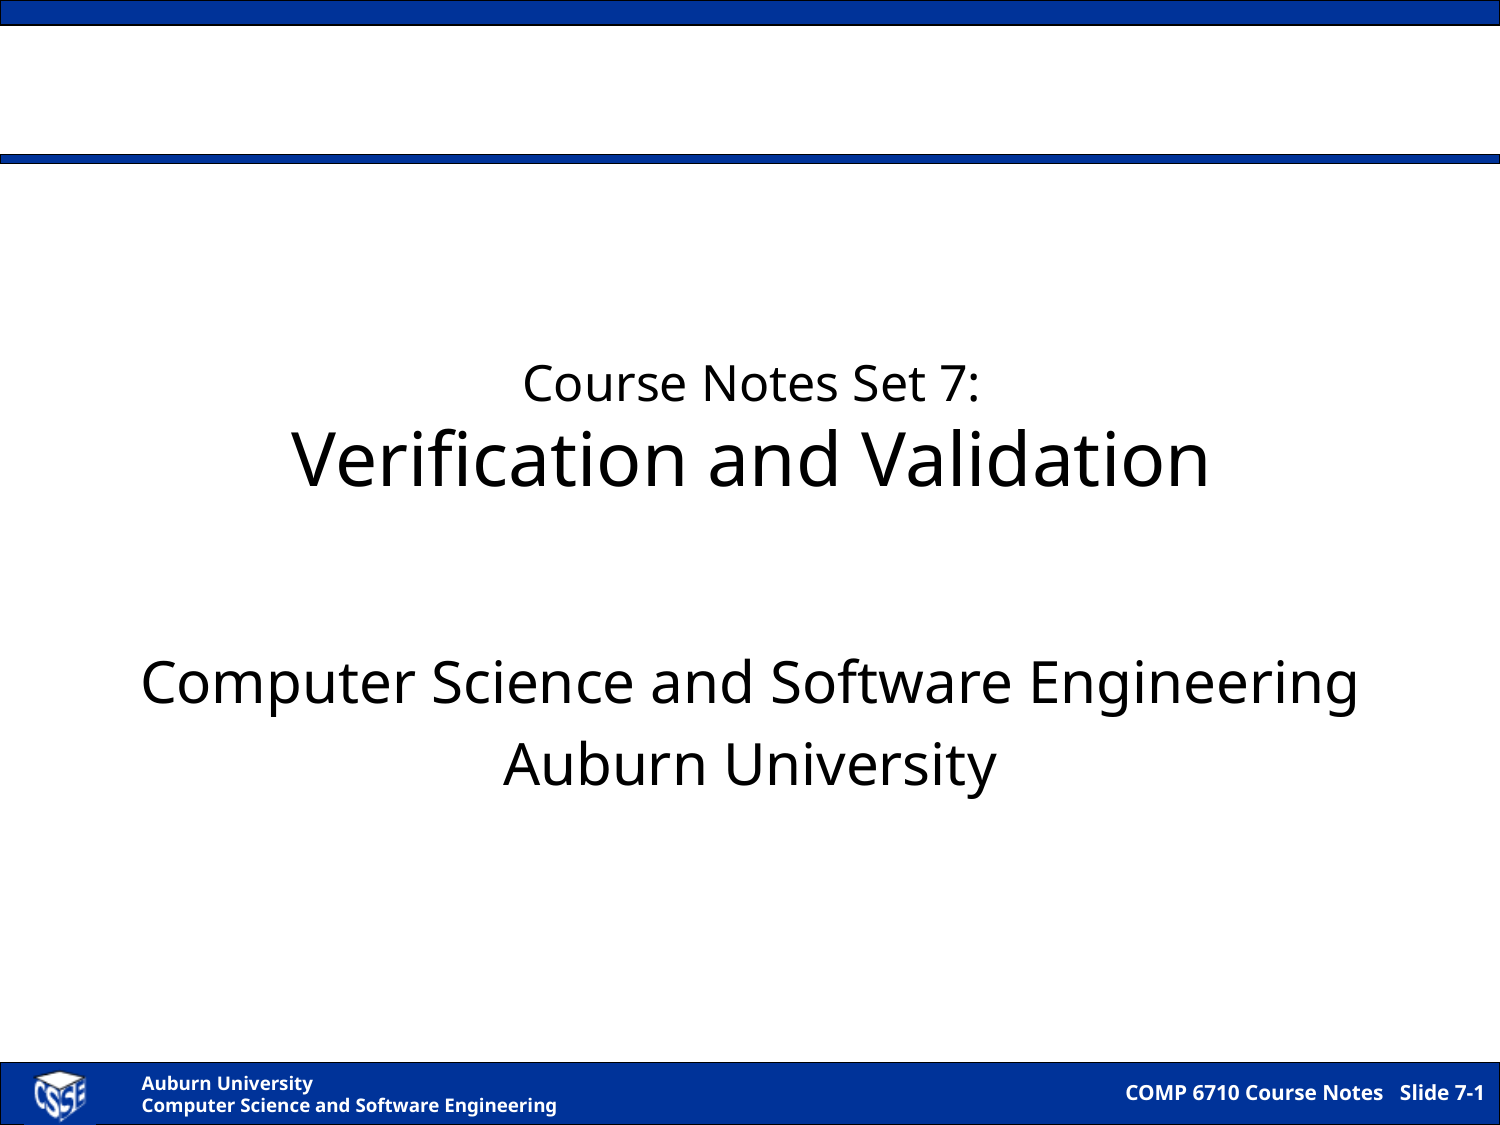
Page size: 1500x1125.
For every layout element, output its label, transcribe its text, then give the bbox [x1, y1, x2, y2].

text_box Course Notes Set 7: Verification and Validation [114, 332, 1390, 520]
subtitle Computer Science and Software Engineering Auburn University [0, 637, 1500, 926]
picture [24, 1066, 96, 1125]
